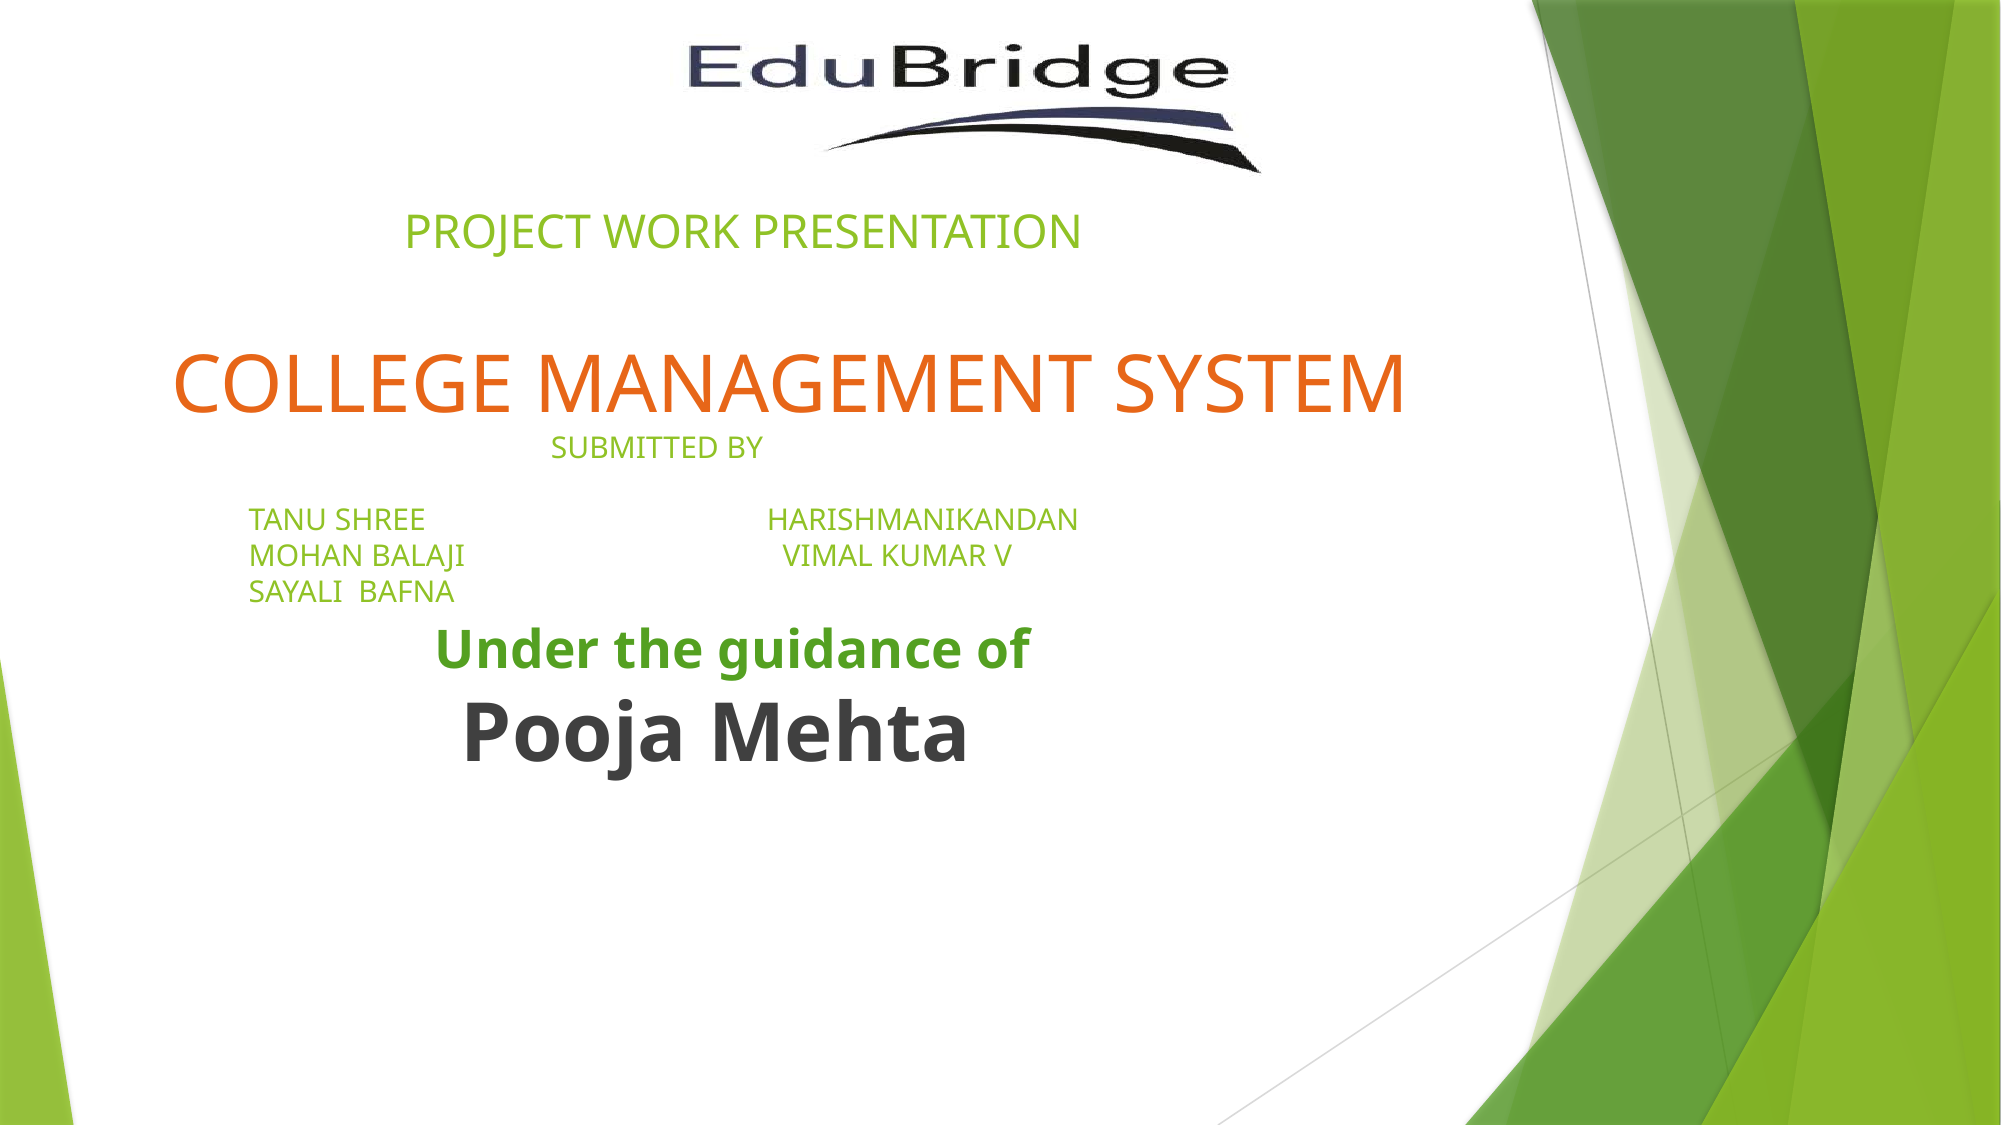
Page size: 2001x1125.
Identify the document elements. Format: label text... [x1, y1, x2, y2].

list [669, 34, 1266, 182]
title PROJECT WORK PRESENTATION COLLEGE MANAGEMENT SYSTEM SUBMITTED BY TANU SHREE HARISHMANIKANDAN MOHAN BALAJI VIMAL KUMAR V SAYALI BAFNA Under the guidance of Pooja Mehta [109, 180, 1810, 995]
